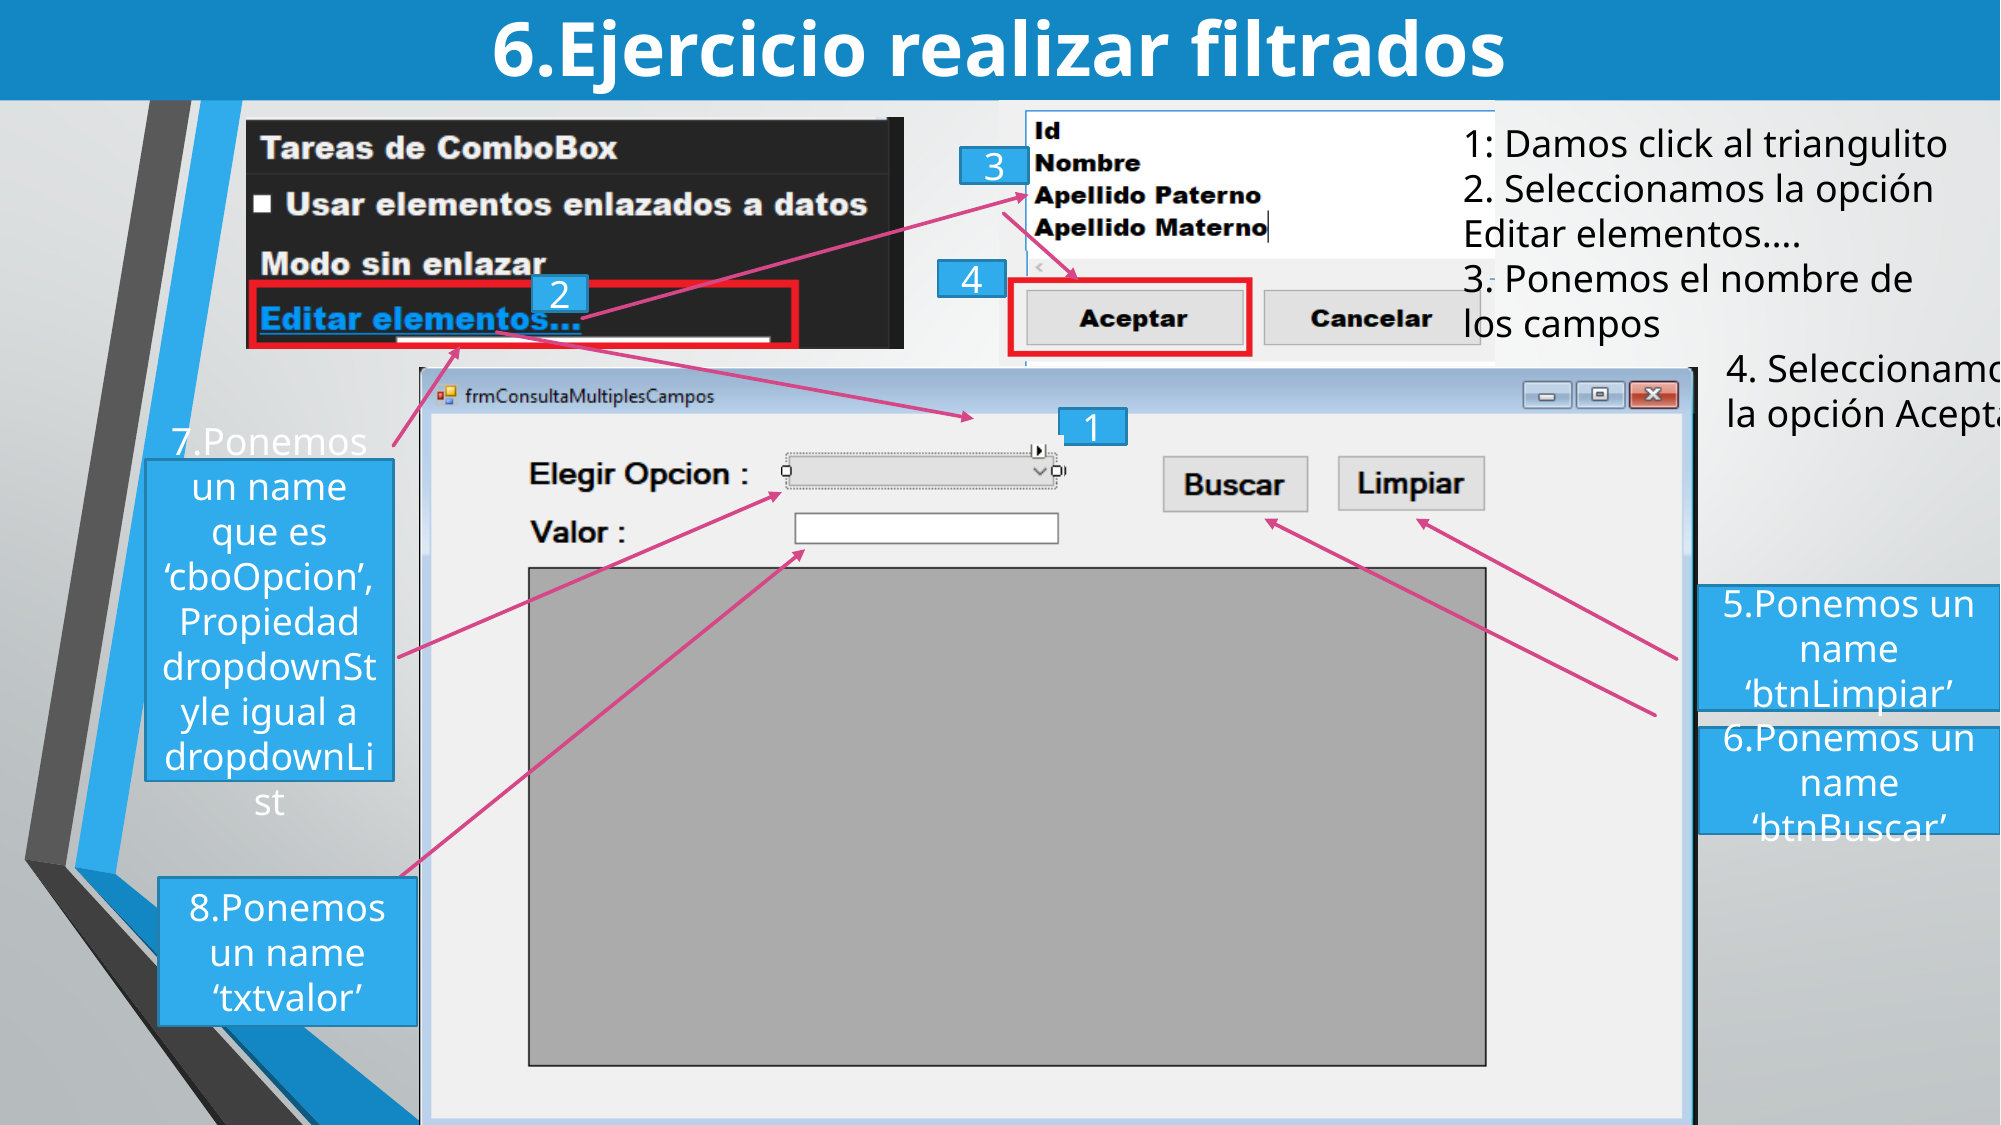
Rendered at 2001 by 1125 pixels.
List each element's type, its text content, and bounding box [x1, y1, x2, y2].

text_box 7.Ponemos un name que es ‘cboOpcion’, Propiedad dropdownStyle igual a dropdownList [144, 458, 395, 782]
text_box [1003, 213, 1079, 281]
picture [245, 117, 905, 349]
text_box 3 [959, 146, 999, 185]
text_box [581, 194, 1029, 319]
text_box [393, 345, 461, 447]
text_box 5.Ponemos un name ‘btnLimpiar’ [1699, 584, 2000, 712]
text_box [397, 492, 782, 658]
text_box 1: Damos click al triangulito 2. Seleccionamos la opción Editar elementos…. 3. Ponemos el nombre de los campos 4. Seleccionamos la opción Aceptar [1495, 112, 2000, 443]
text_box 8.Ponemos un name ‘txtvalor’ [157, 876, 418, 1027]
picture [419, 100, 1699, 1125]
text_box 6.Ponemos un name ‘btnBuscar’ [1699, 726, 2000, 835]
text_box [1415, 518, 1678, 660]
text_box 6.Ejercicio realizar filtrados [0, 0, 2000, 101]
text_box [496, 331, 975, 419]
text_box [1264, 518, 1656, 716]
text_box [398, 548, 806, 879]
